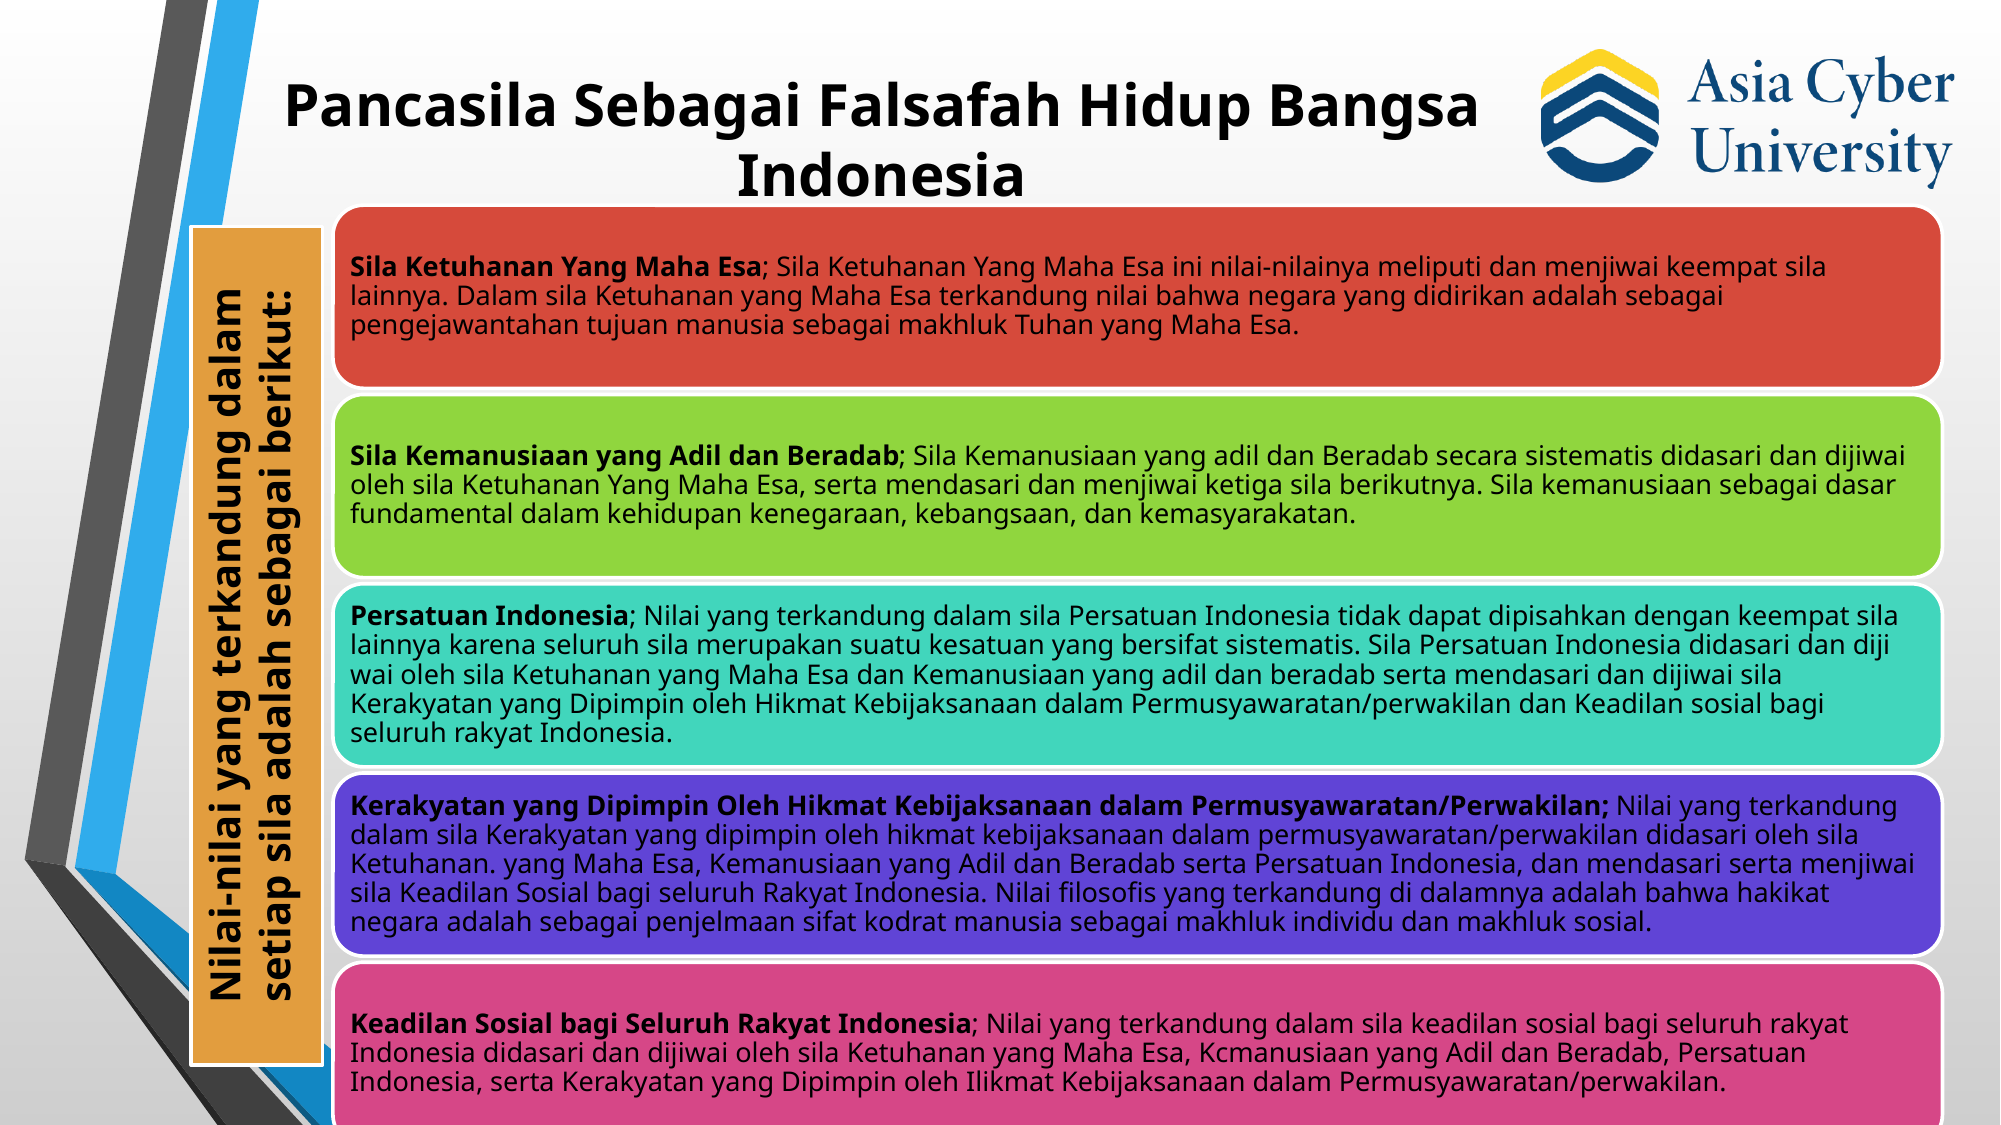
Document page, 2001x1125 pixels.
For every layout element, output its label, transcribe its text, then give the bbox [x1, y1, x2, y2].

picture [1541, 49, 1955, 189]
text_box Nilai-nilai yang terkandung dalam setiap sila adalah sebagai berikut: [189, 225, 324, 1067]
text_box Pancasila Sebagai Falsafah Hidup Bangsa Indonesia [250, 61, 1514, 216]
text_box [332, 190, 1943, 1125]
